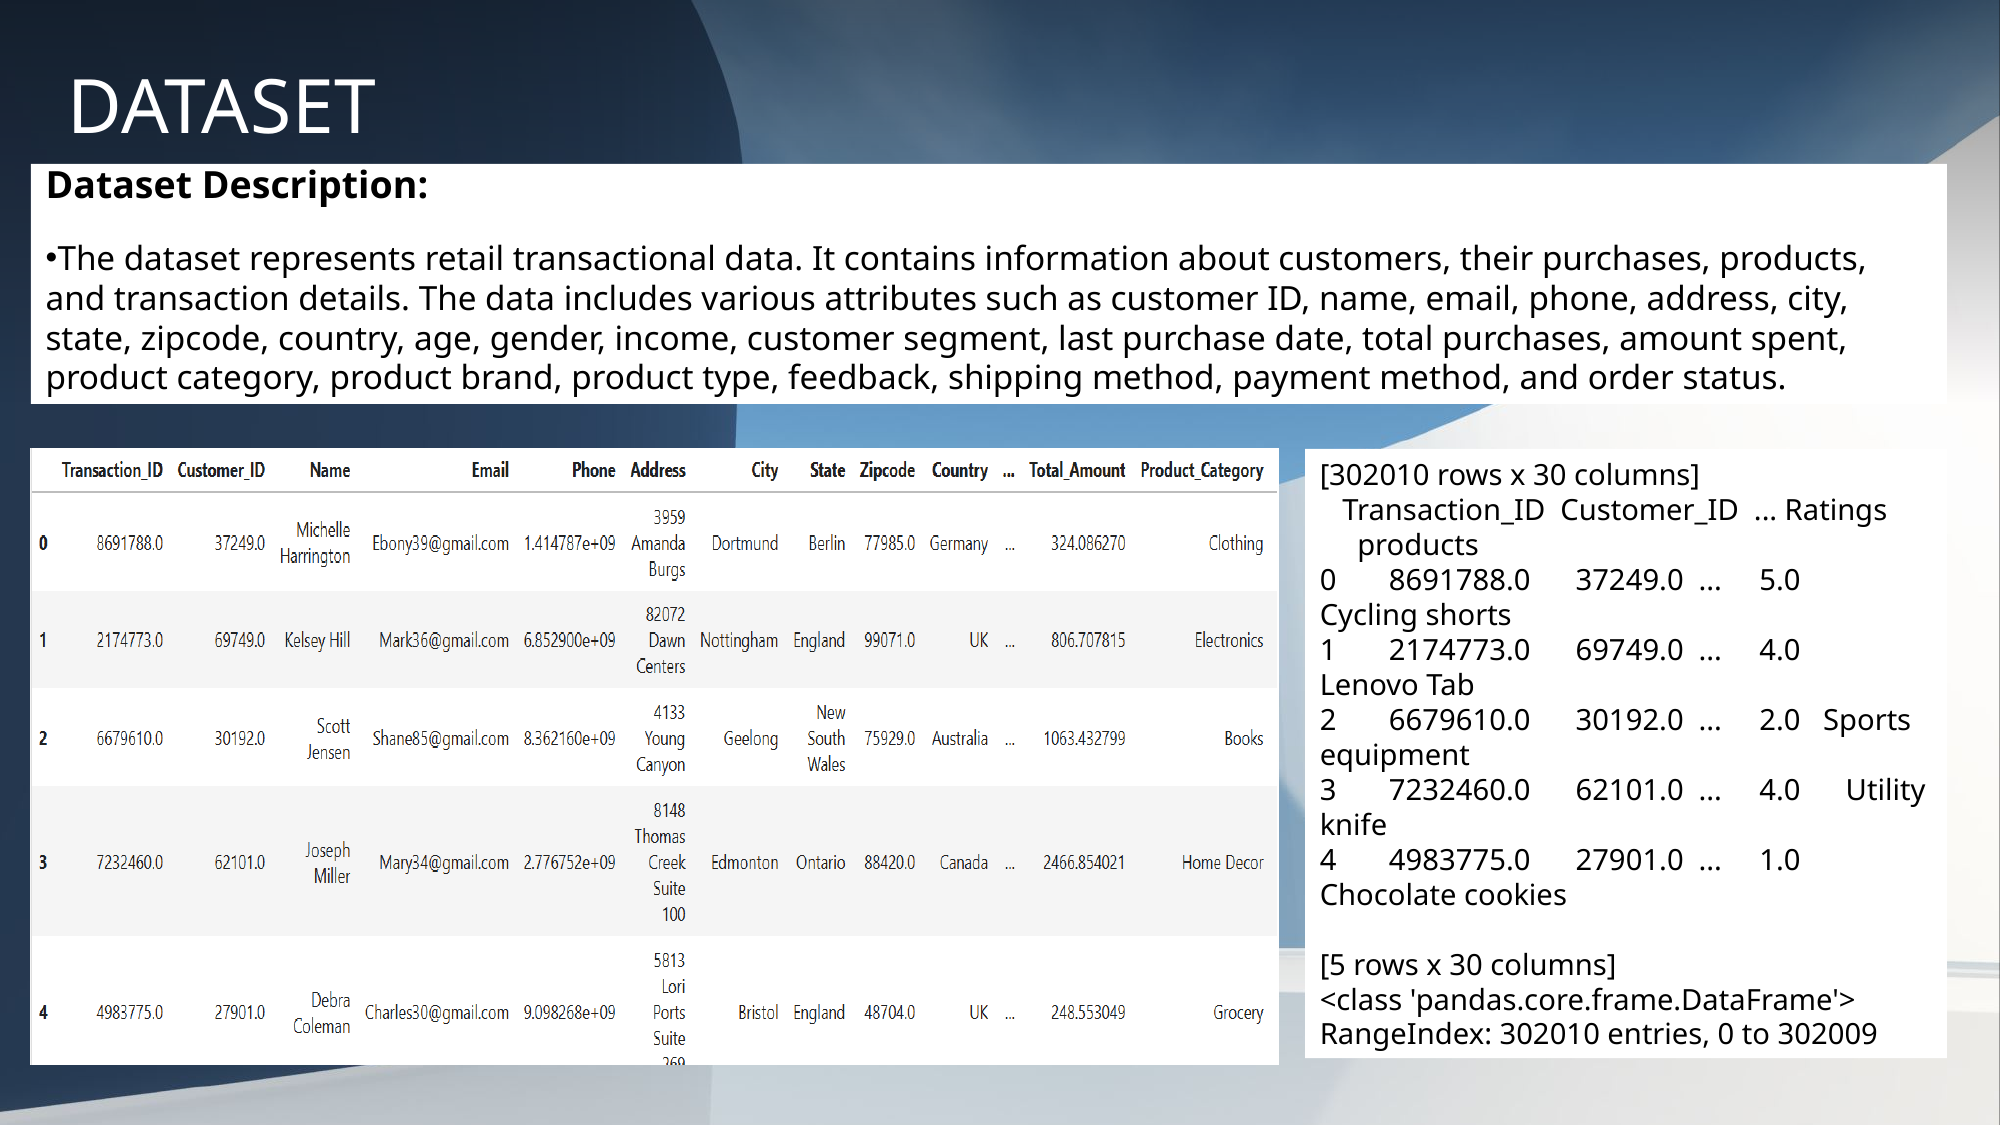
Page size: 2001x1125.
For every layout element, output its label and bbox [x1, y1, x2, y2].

list [0, 0, 2000, 1125]
picture [1536, 453, 1753, 576]
picture [30, 448, 1279, 1065]
